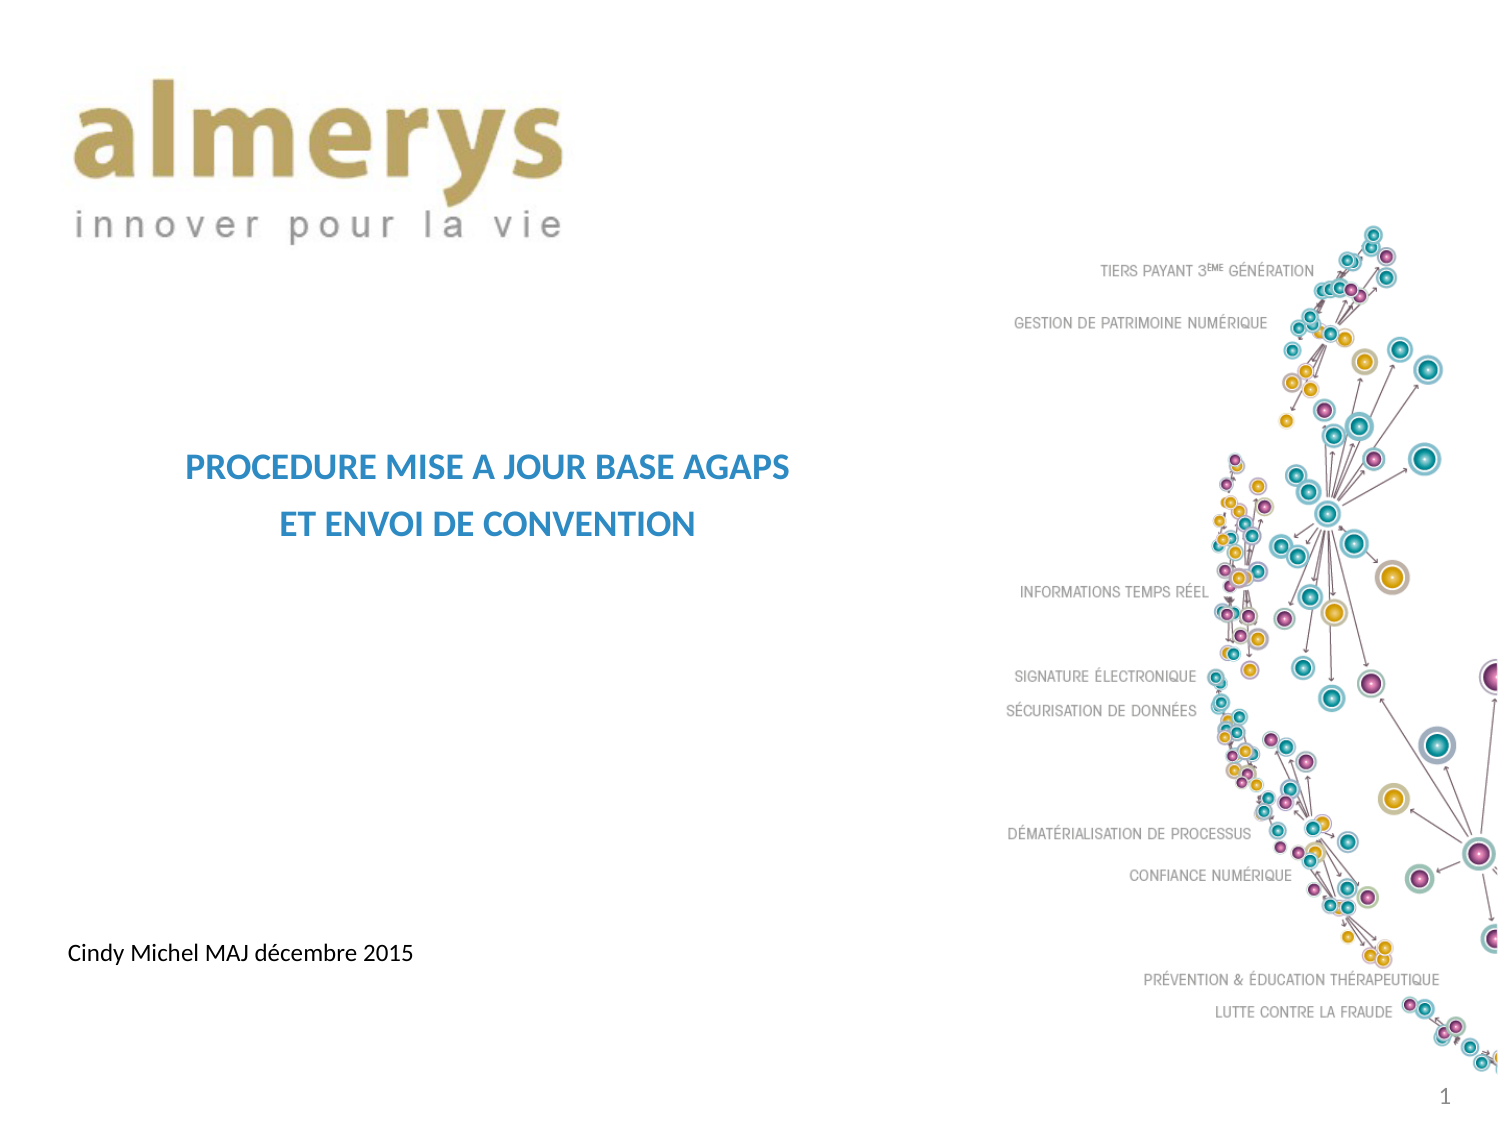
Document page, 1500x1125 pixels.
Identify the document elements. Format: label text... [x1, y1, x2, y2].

slide_number 1 [1116, 1085, 1467, 1125]
picture [996, 218, 1500, 1077]
picture [36, 66, 605, 250]
text_box Cindy Michel MAJ décembre 2015 [53, 928, 621, 974]
text_box PROCEDURE MISE A JOUR BASE AGAPS ET ENVOI DE CONVENTION [36, 434, 948, 610]
